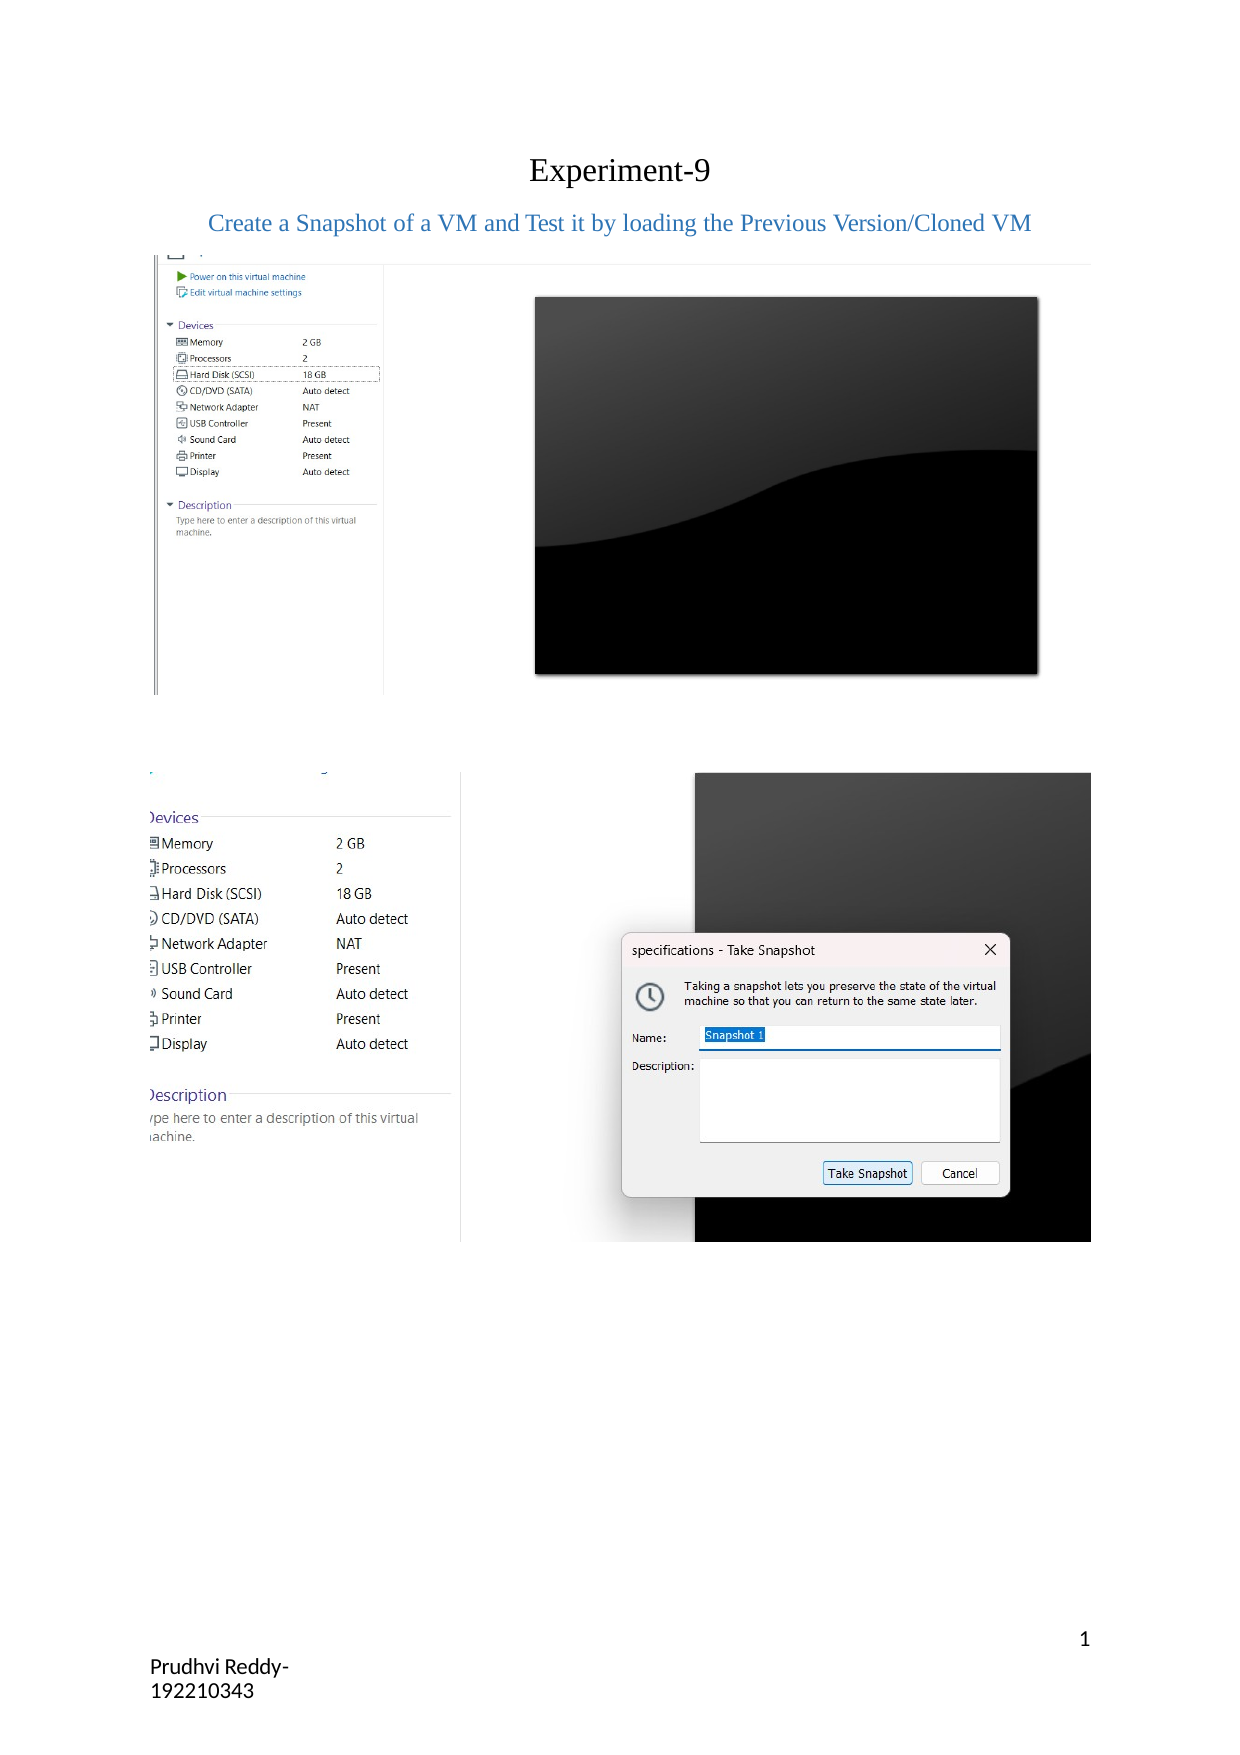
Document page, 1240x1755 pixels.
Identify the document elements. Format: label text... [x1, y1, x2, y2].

slide_number 1 [1072, 1626, 1097, 1755]
footer Prudhvi Reddy-192210343 [147, 1654, 387, 1755]
picture [149, 771, 1091, 1243]
picture [153, 255, 1091, 695]
text_box Experiment-9 Create a Snapshot of a VM and Test it by loading the Previous Version/Cloned VM [202, 145, 1038, 237]
